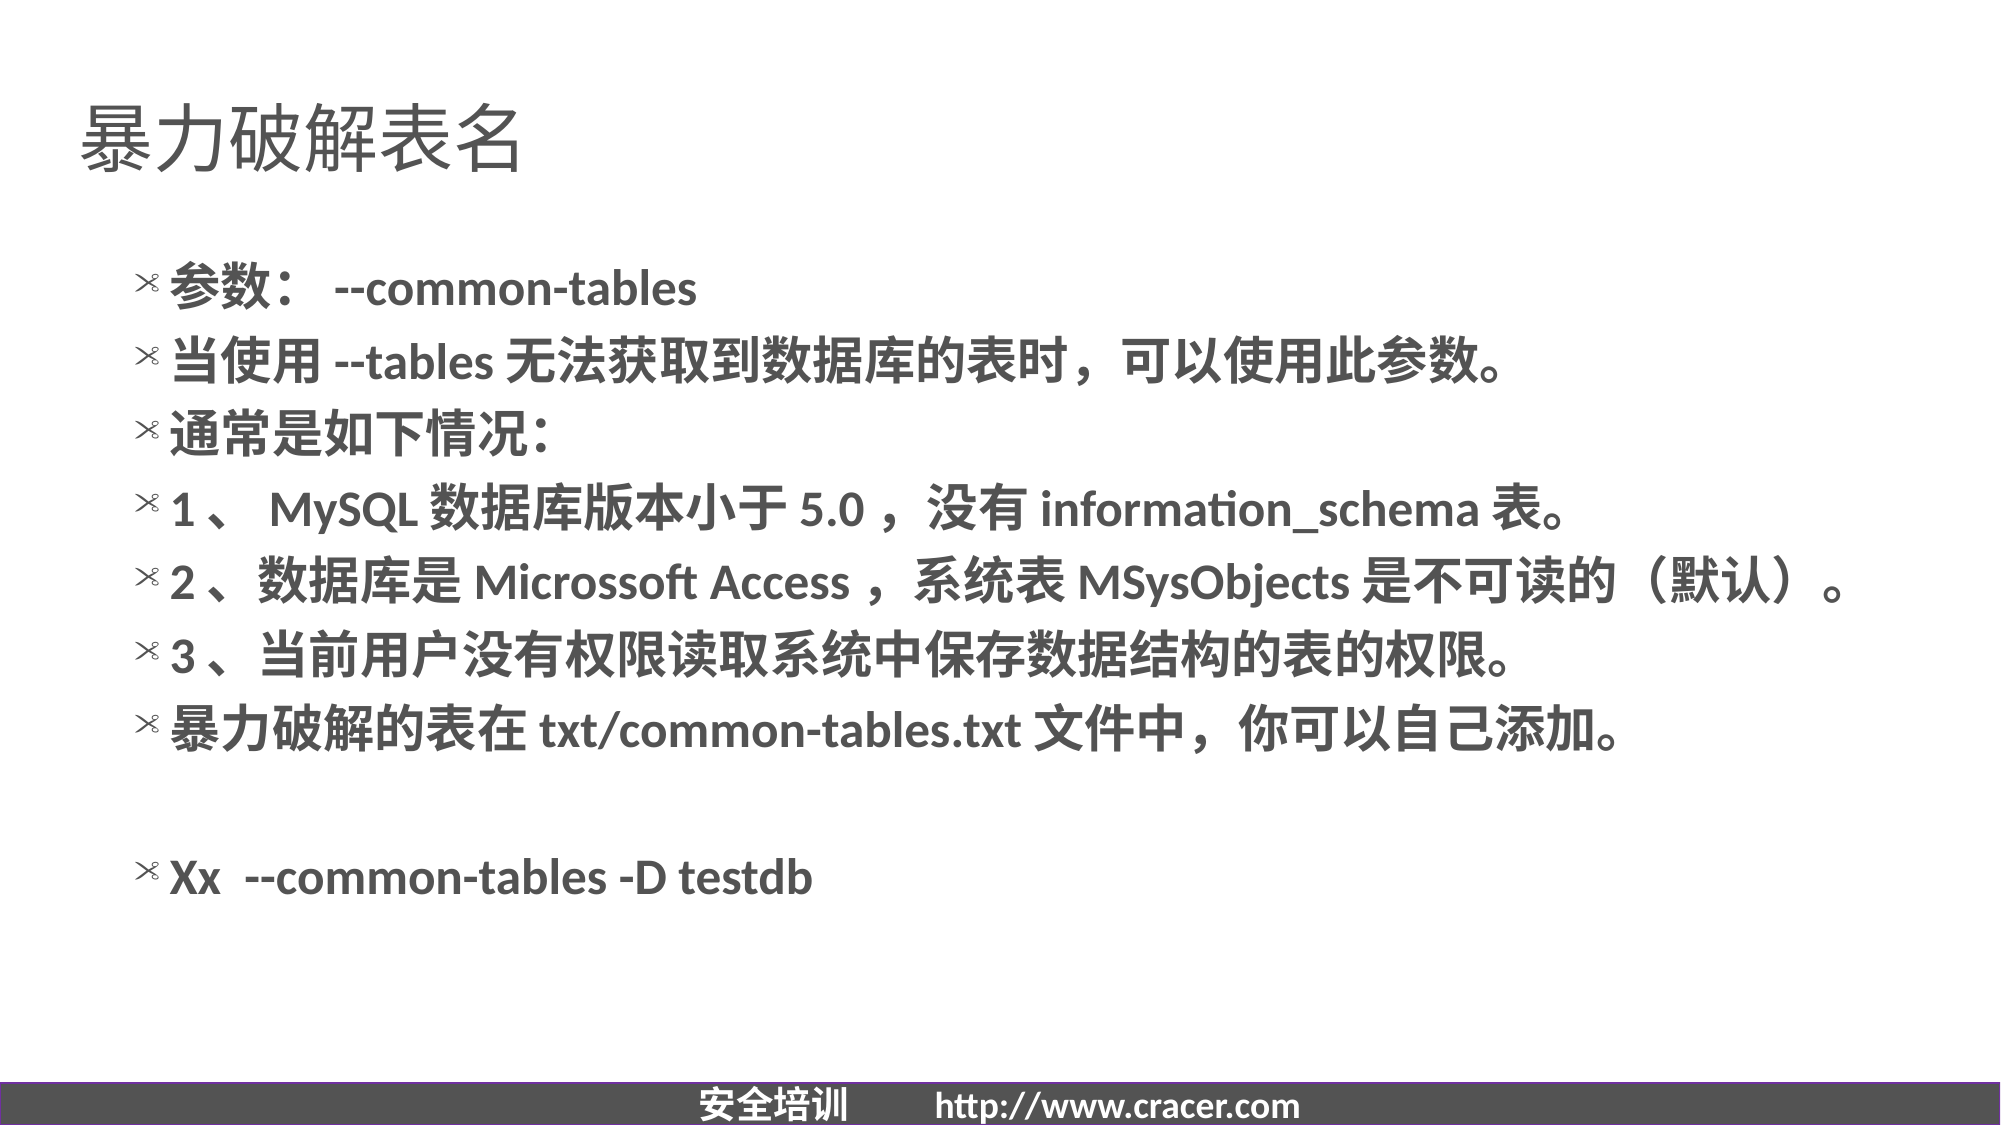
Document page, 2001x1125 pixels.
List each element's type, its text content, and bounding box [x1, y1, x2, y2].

title 暴力破解表名 [63, 89, 1026, 196]
list 参数：--common-tables 当使用--tables无法获取到数据库的表时，可以使用此参数。 通常是如下情况： 1、MySQL数据库版本小于5.0，没有information_schema表。 2、数据库是Microssoft Access，系统表MSysObjects是不可读的（默认）。 3、当前用户没有权限读取系统中保存数据结构的表的权限。 暴力破解的表在txt/common-tables.txt文件中，你可以自己添加。 Xx --common-tables -D testdb [119, 253, 1844, 945]
